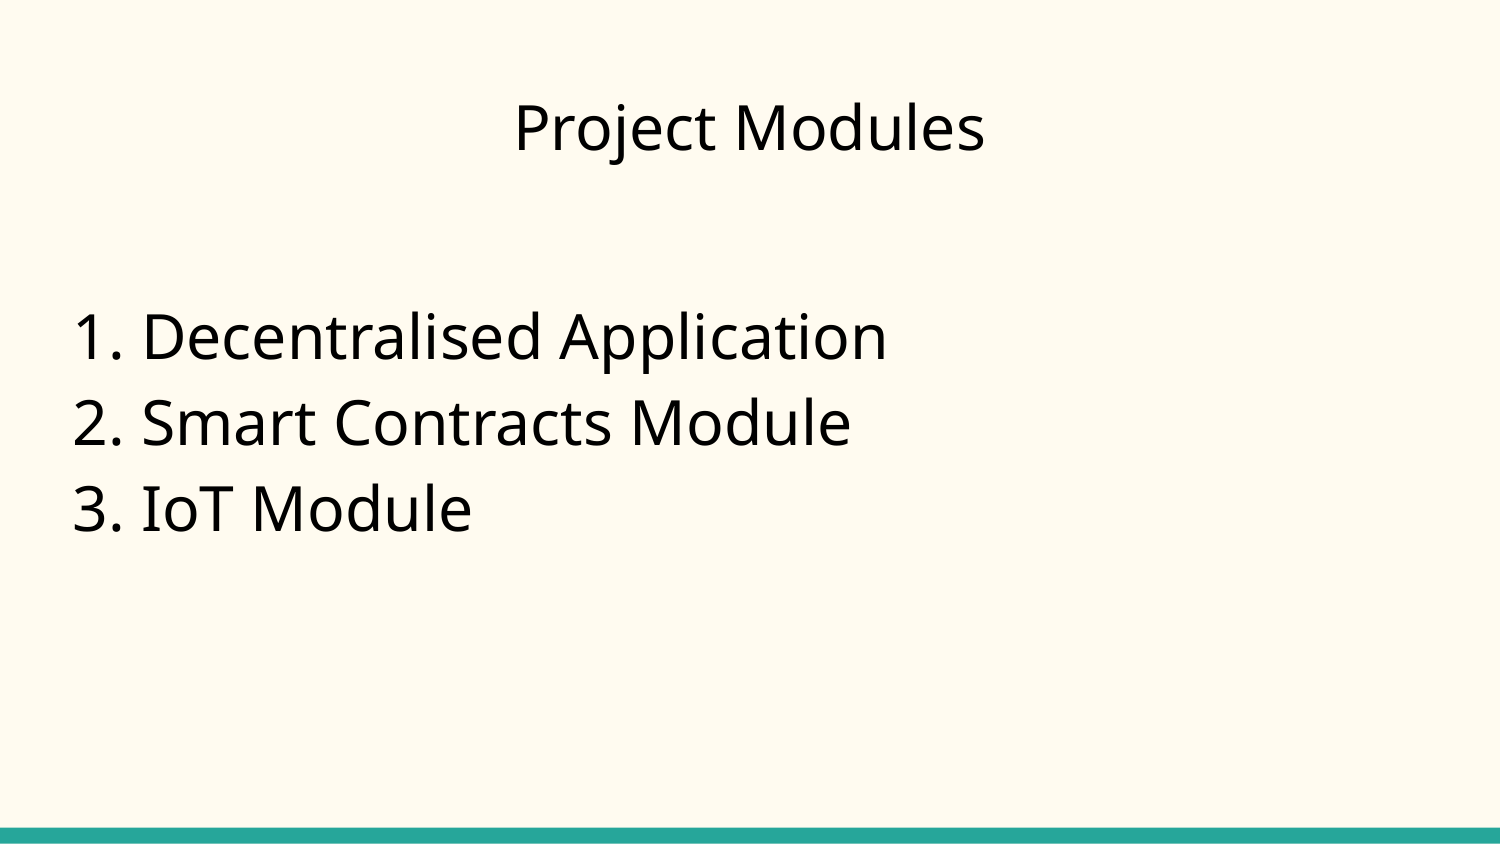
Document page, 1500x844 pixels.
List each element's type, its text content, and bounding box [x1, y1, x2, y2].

title Project Modules [51, 72, 1449, 174]
list Decentralised Application Smart Contracts Module IoT Module [51, 192, 1449, 768]
